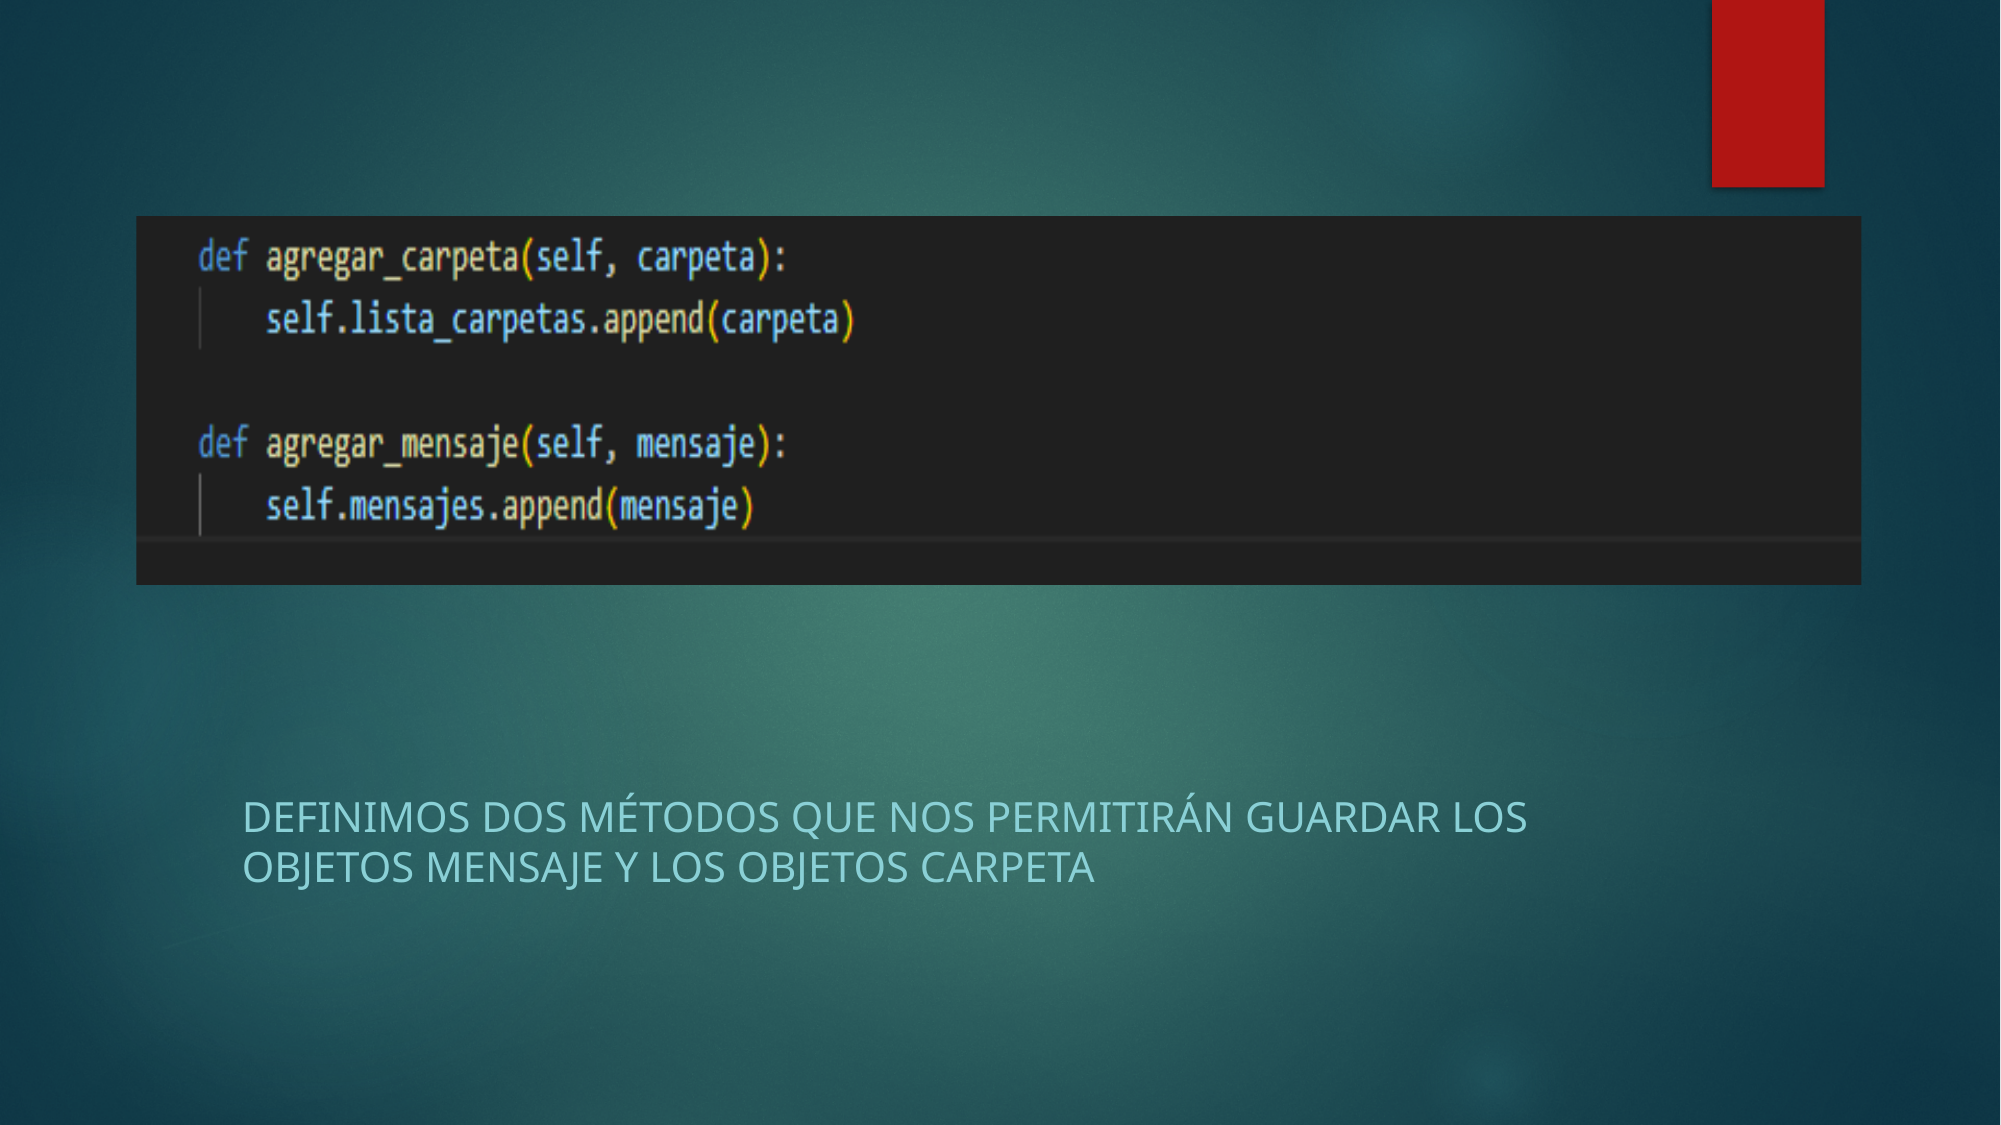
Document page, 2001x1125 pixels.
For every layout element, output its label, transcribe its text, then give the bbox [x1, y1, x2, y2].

picture [0, 0, 2001, 1125]
list Definimos dos métodos que nos permitirán guardar los objetos mensaje y los objetos carpeta [189, 783, 1638, 925]
